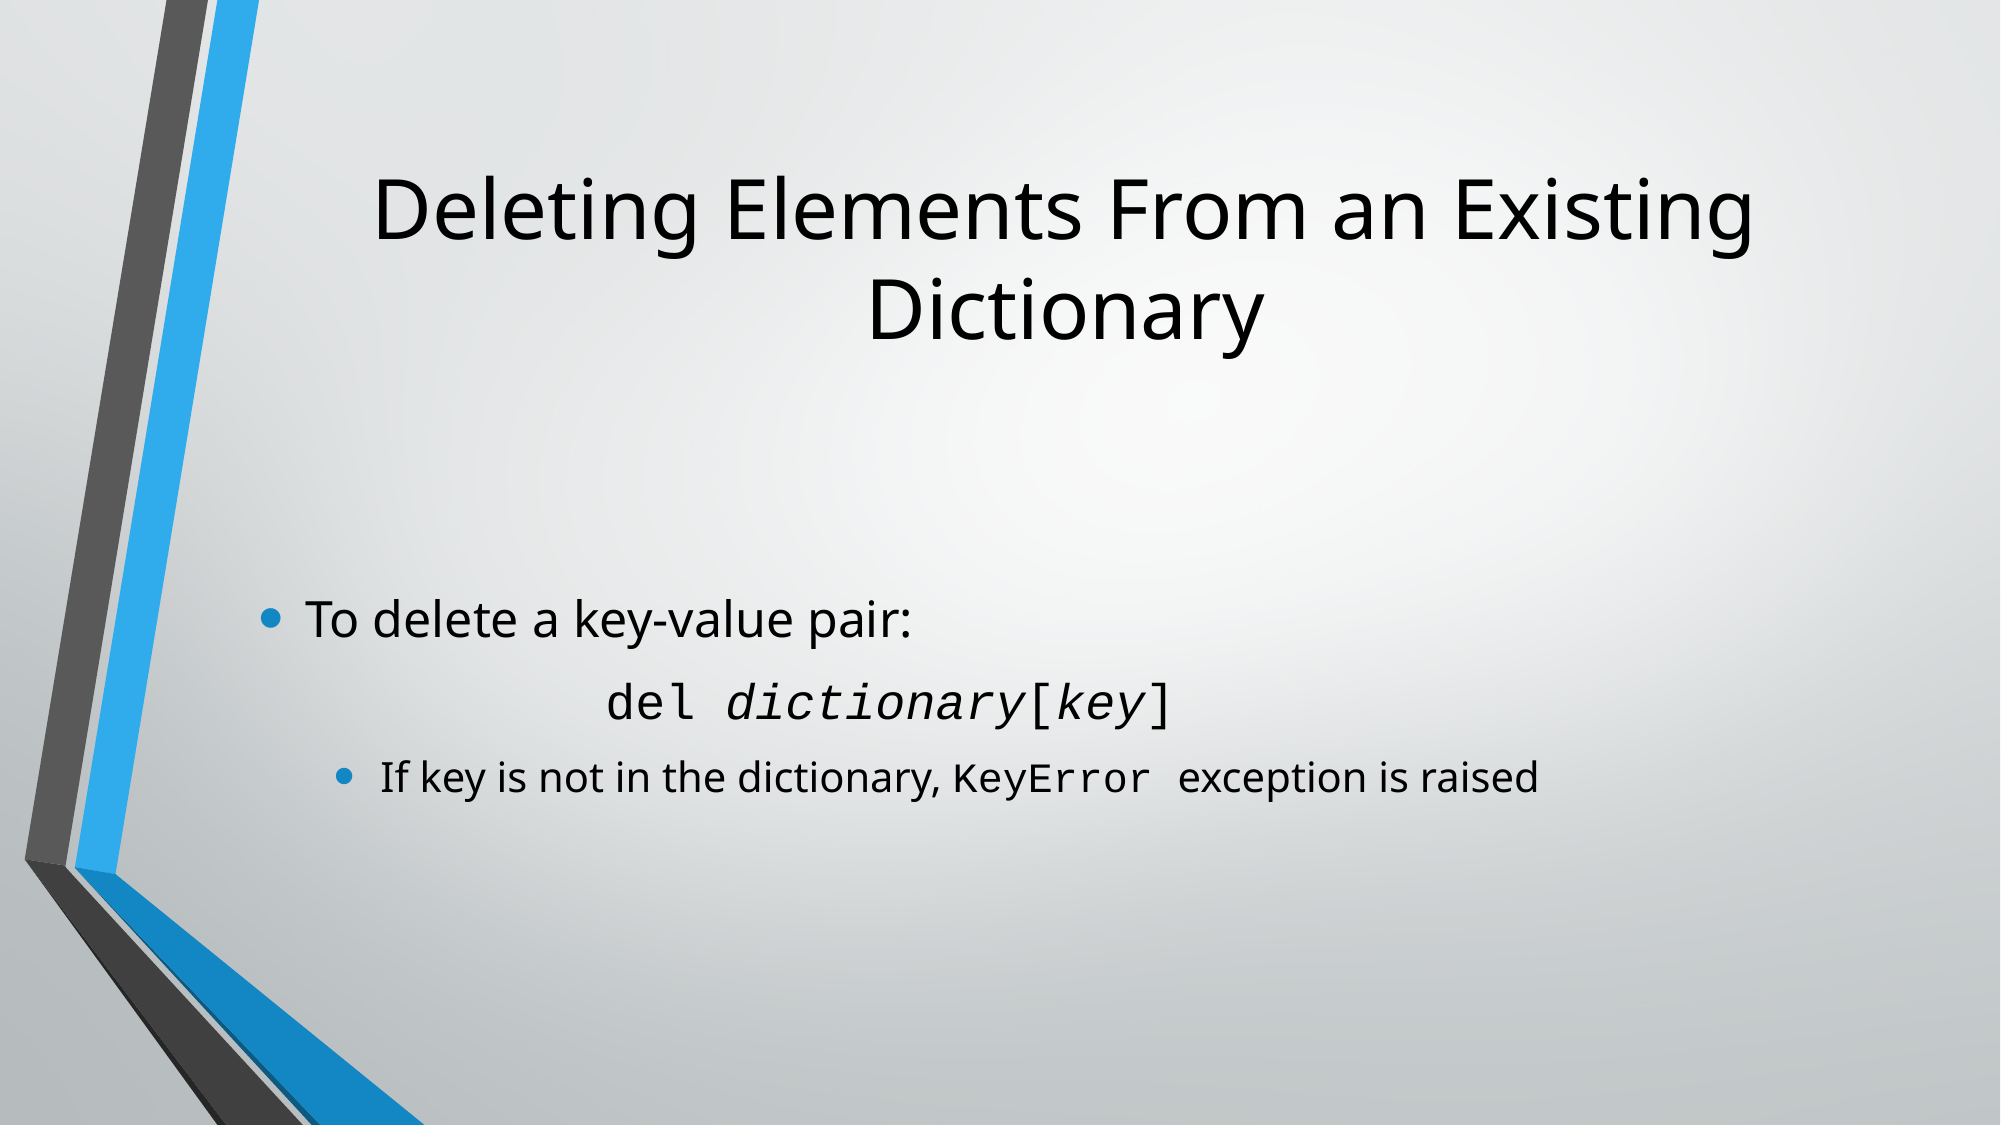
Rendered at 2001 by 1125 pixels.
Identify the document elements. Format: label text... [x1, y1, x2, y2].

title Deleting Elements From an Existing Dictionary [243, 112, 1887, 400]
list To delete a key-value pair: del dictionary[key] If key is not in the dictionary, KeyError exception is raised [243, 437, 1887, 950]
